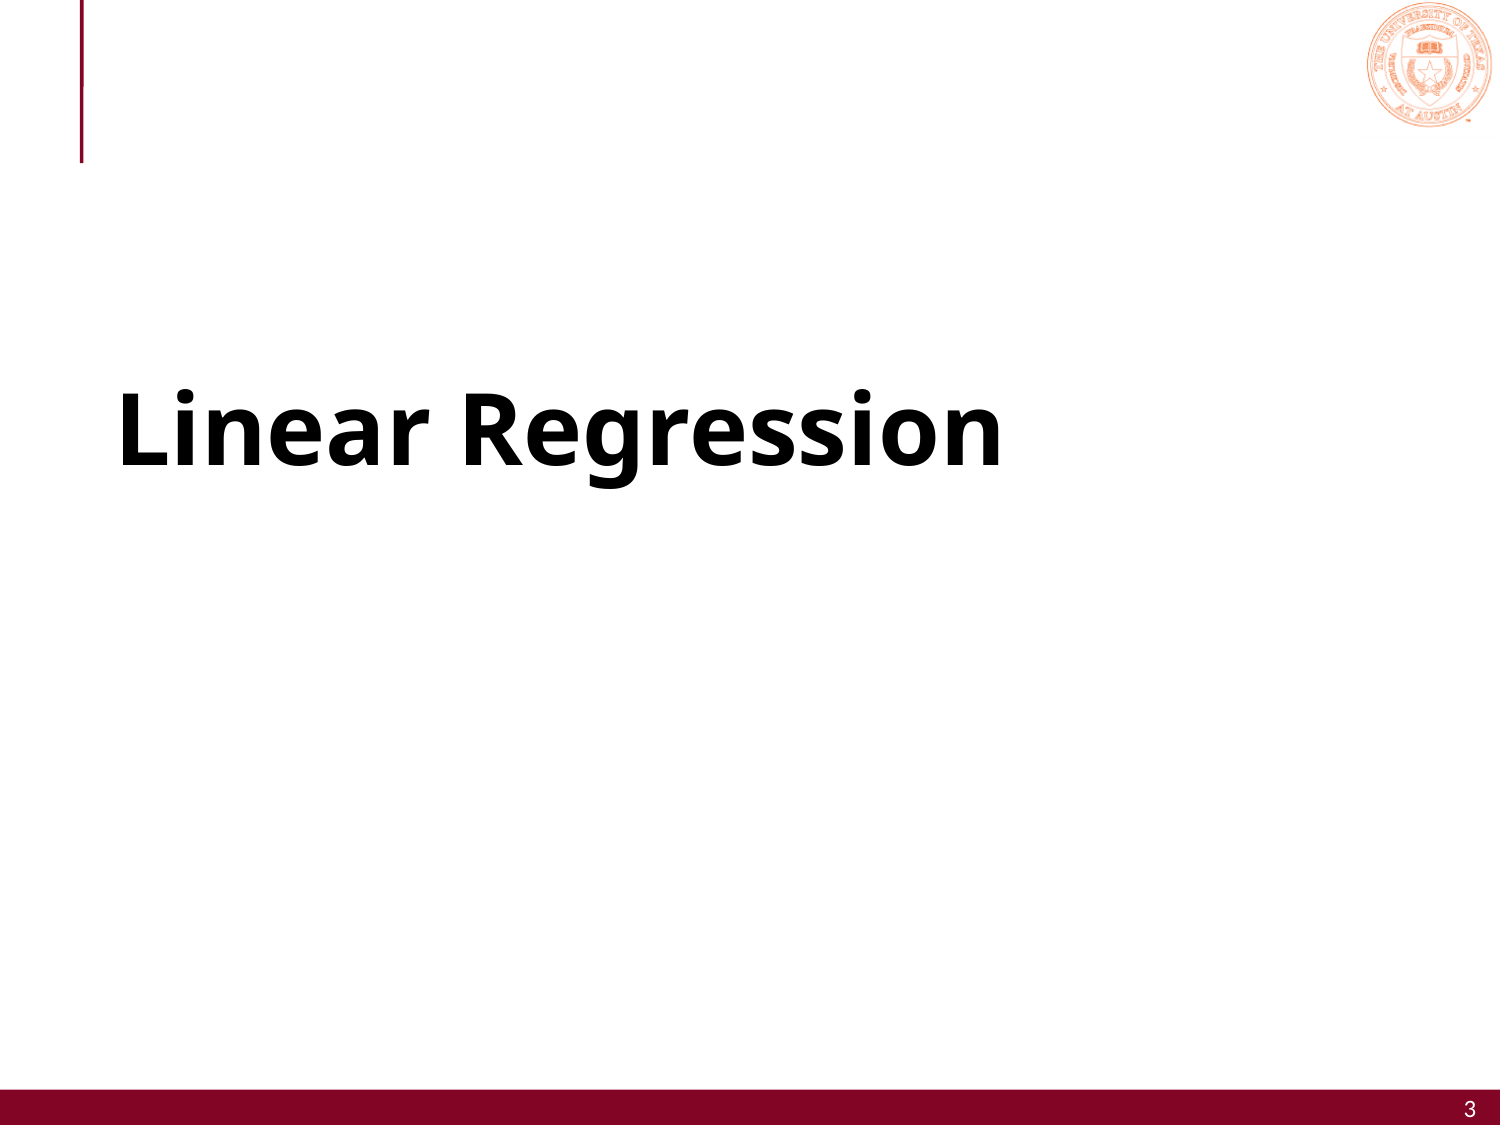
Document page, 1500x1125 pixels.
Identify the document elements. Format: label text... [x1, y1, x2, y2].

picture [1360, 0, 1498, 140]
title Linear Regression [99, 383, 1361, 468]
slide_number 3 [1141, 1077, 1492, 1125]
